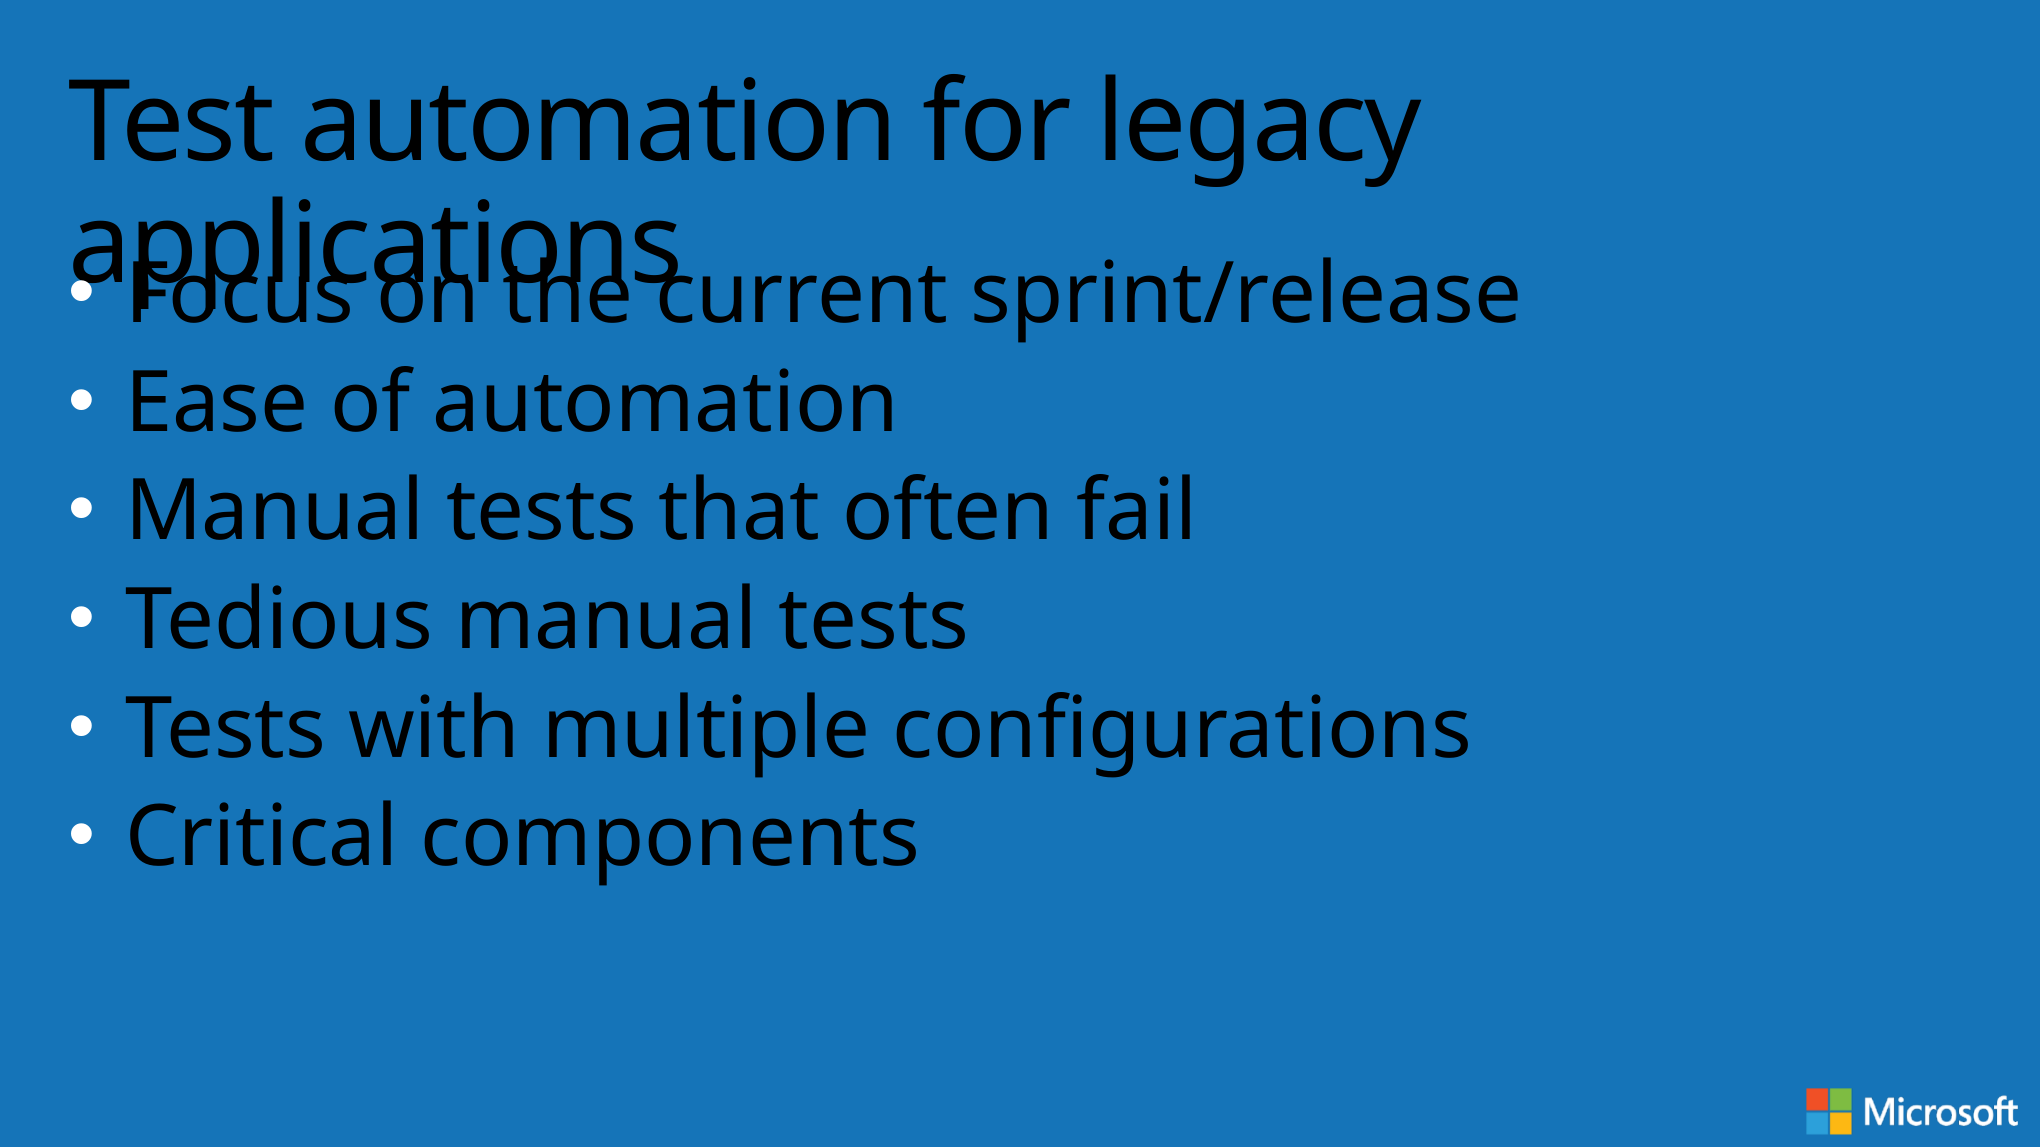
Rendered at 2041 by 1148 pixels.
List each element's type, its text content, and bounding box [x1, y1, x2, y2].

title Test automation for legacy applications [45, 48, 1977, 200]
list Focus on the current sprint/release Ease of automation Manual tests that often fail Tedious manual tests Tests with multiple configurations Critical components [44, 233, 1977, 550]
picture [1805, 1087, 2020, 1135]
